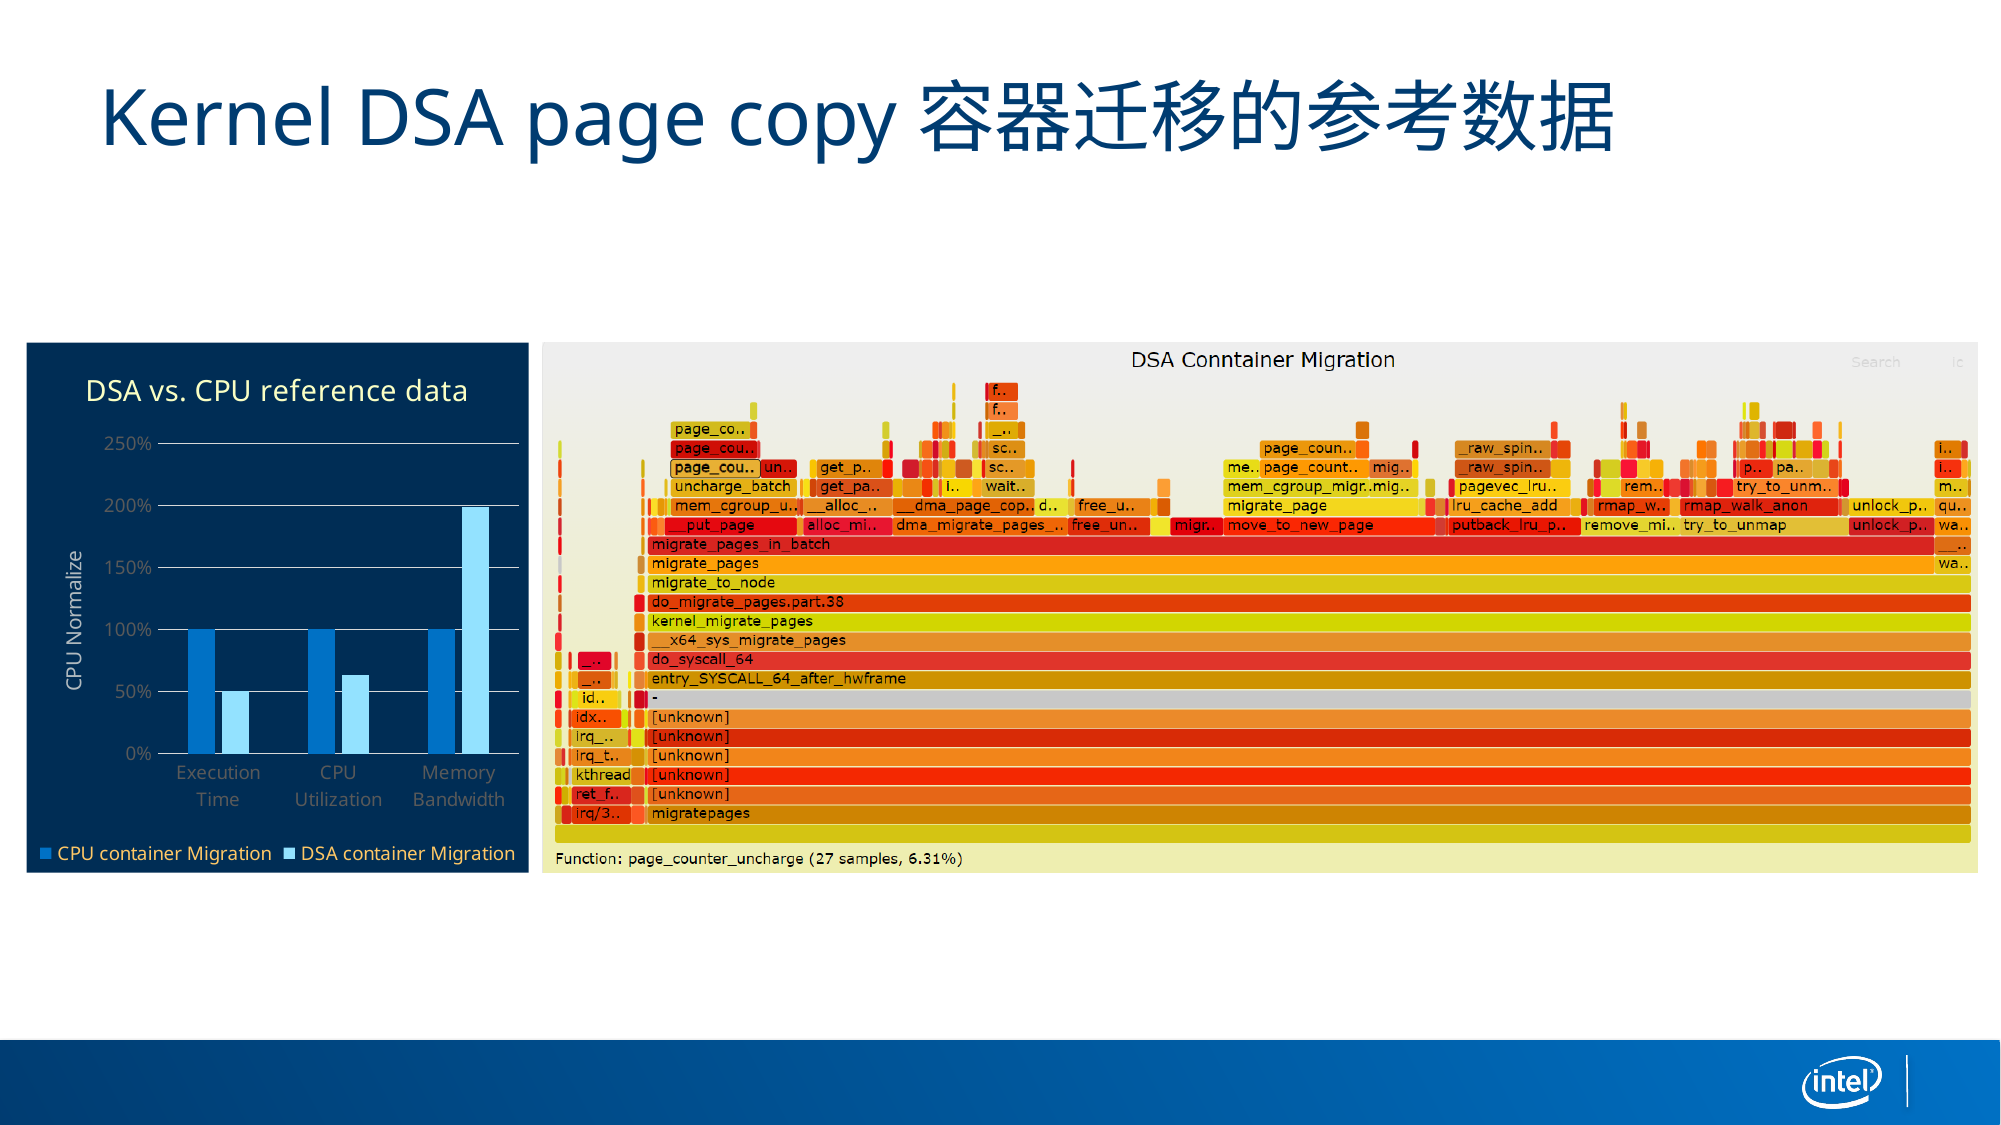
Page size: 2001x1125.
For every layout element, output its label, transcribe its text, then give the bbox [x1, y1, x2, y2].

chart [26, 342, 529, 873]
picture [1802, 1056, 1882, 1109]
picture [542, 342, 1978, 873]
title Kernel DSA page copy容器迁移的参考数据 [99, 67, 1900, 258]
